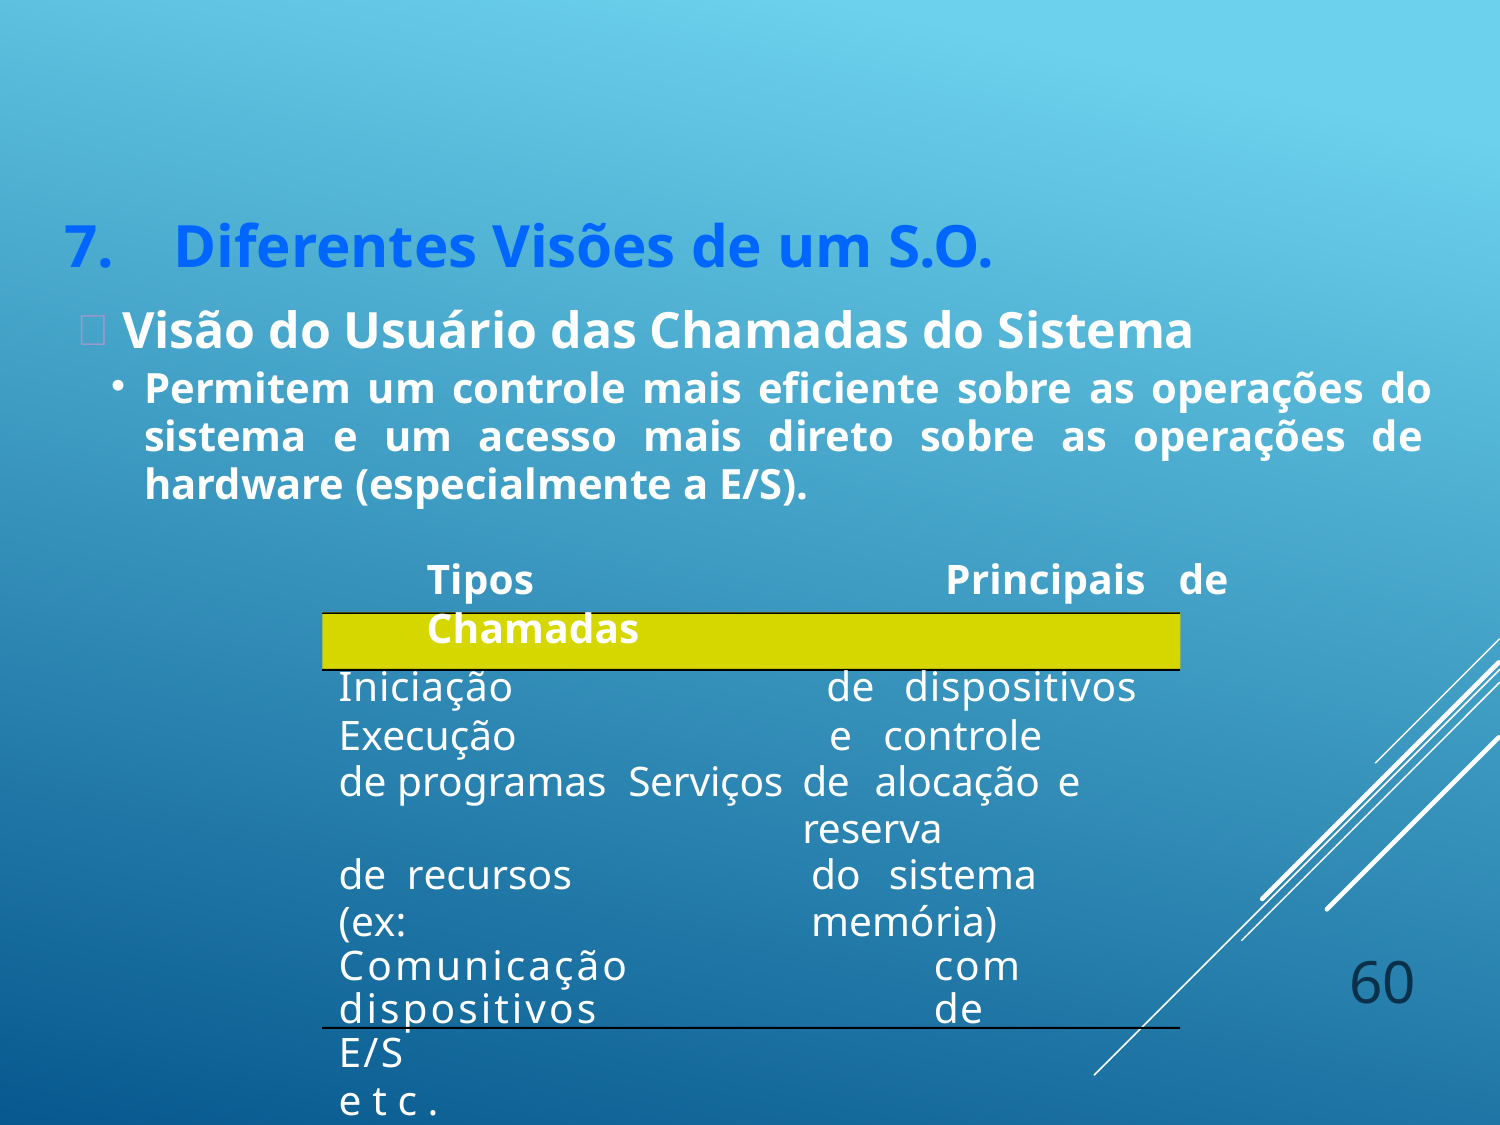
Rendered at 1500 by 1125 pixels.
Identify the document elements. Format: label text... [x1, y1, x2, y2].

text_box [321, 611, 1181, 671]
text_box Diferentes Visões de um S.O.  Visão do Usuário das Chamadas do Sistema Permitem um controle mais eficiente sobre as operações do sistema e um acesso mais direto sobre as operações de hardware (especialmente a E/S). Tipos Principais de Chamadas Iniciação de dispositivos Execução e controle de programas Serviços de alocação e reserva de recursos do sistema (ex: memória) Comunicação com dispositivos de E/S e t c . [49, 176, 1463, 1124]
